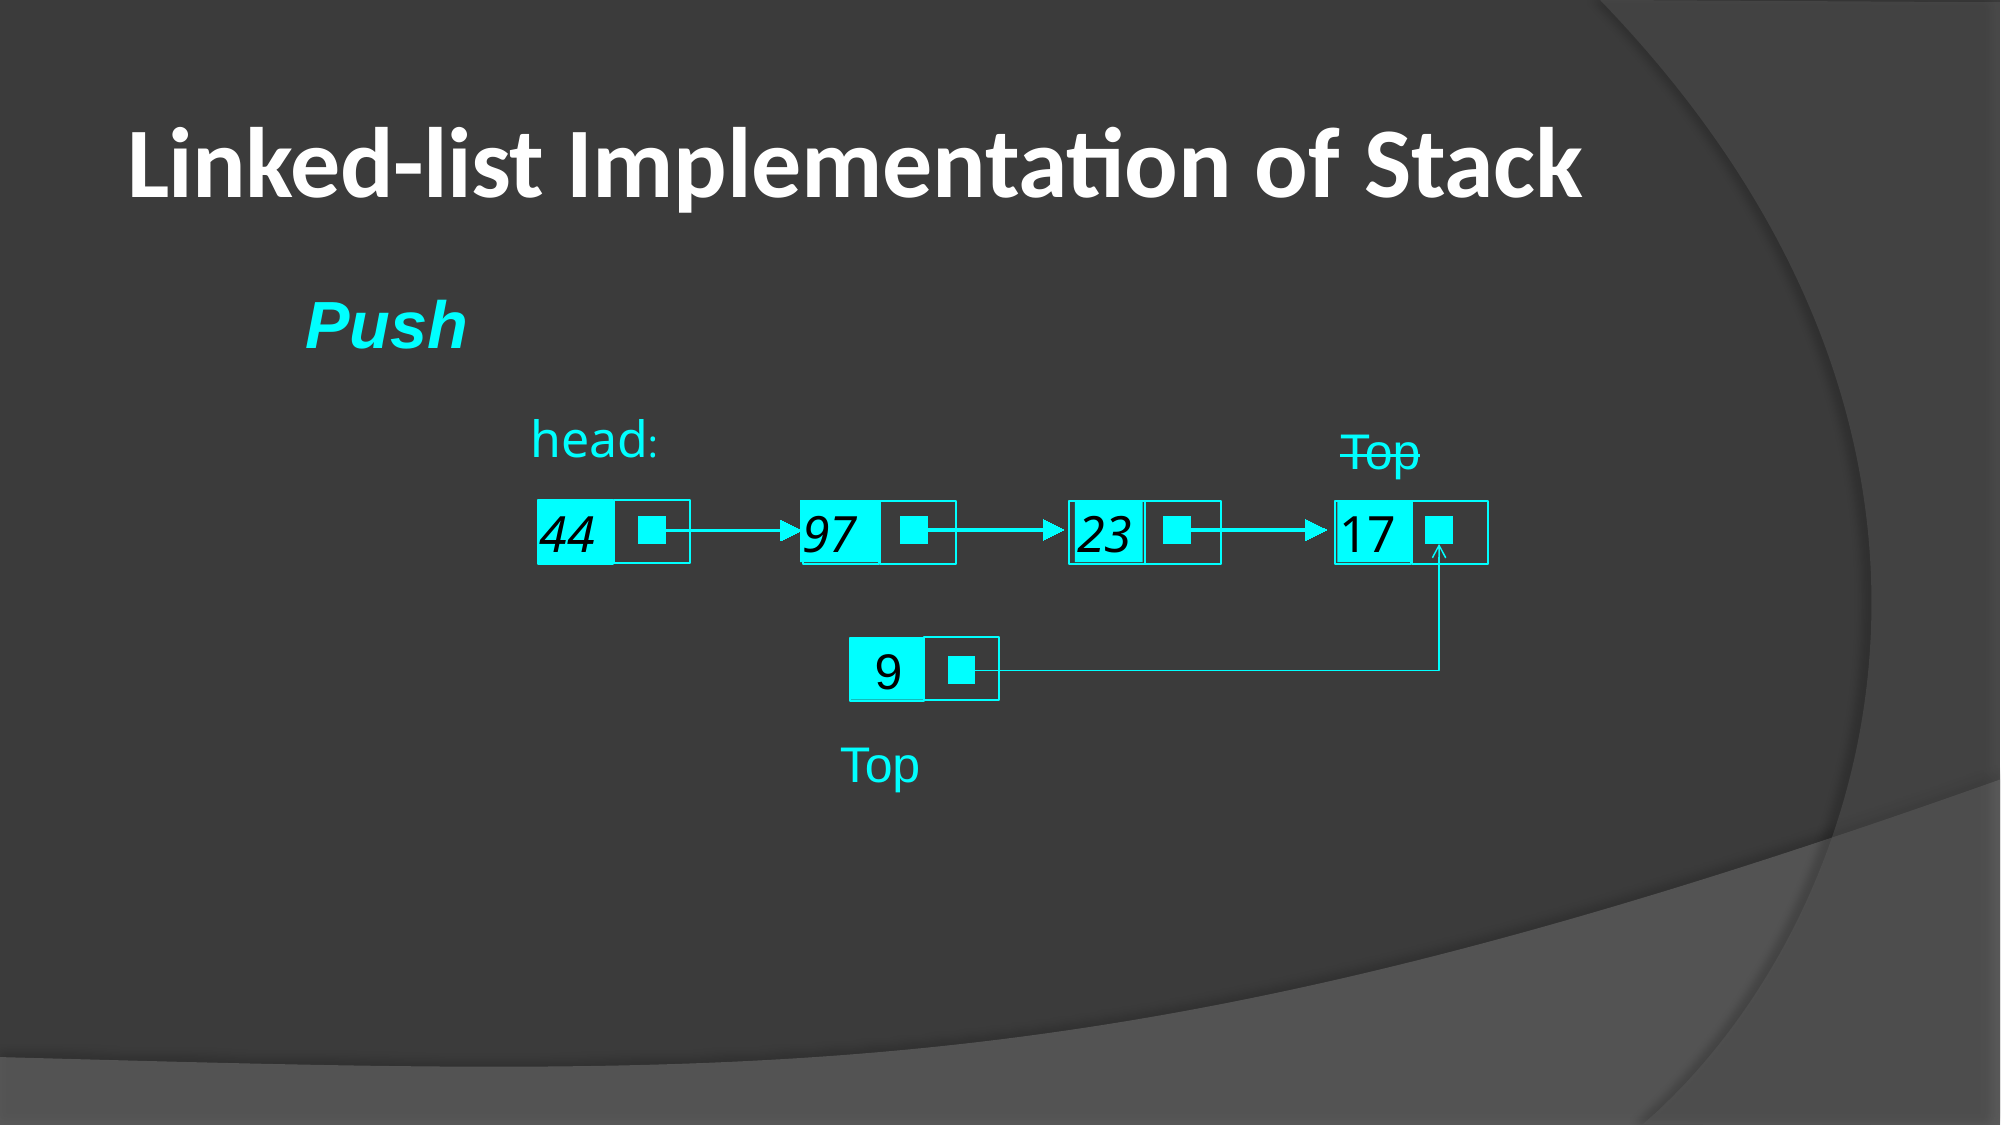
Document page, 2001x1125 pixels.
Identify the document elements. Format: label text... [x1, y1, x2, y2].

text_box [849, 637, 1000, 701]
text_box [637, 516, 1453, 545]
text_box [803, 500, 956, 507]
text_box [803, 556, 952, 564]
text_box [962, 543, 1440, 671]
text_box [1069, 500, 1222, 507]
text_box head: [500, 399, 724, 475]
text_box Push [288, 274, 484, 370]
text_box [1335, 500, 1488, 564]
text_box 44 [537, 500, 613, 563]
text_box Top [1324, 412, 1538, 488]
title Linked-list Implementation of Stack [125, 61, 1863, 251]
text_box [537, 500, 690, 564]
text_box Top [825, 724, 1013, 800]
